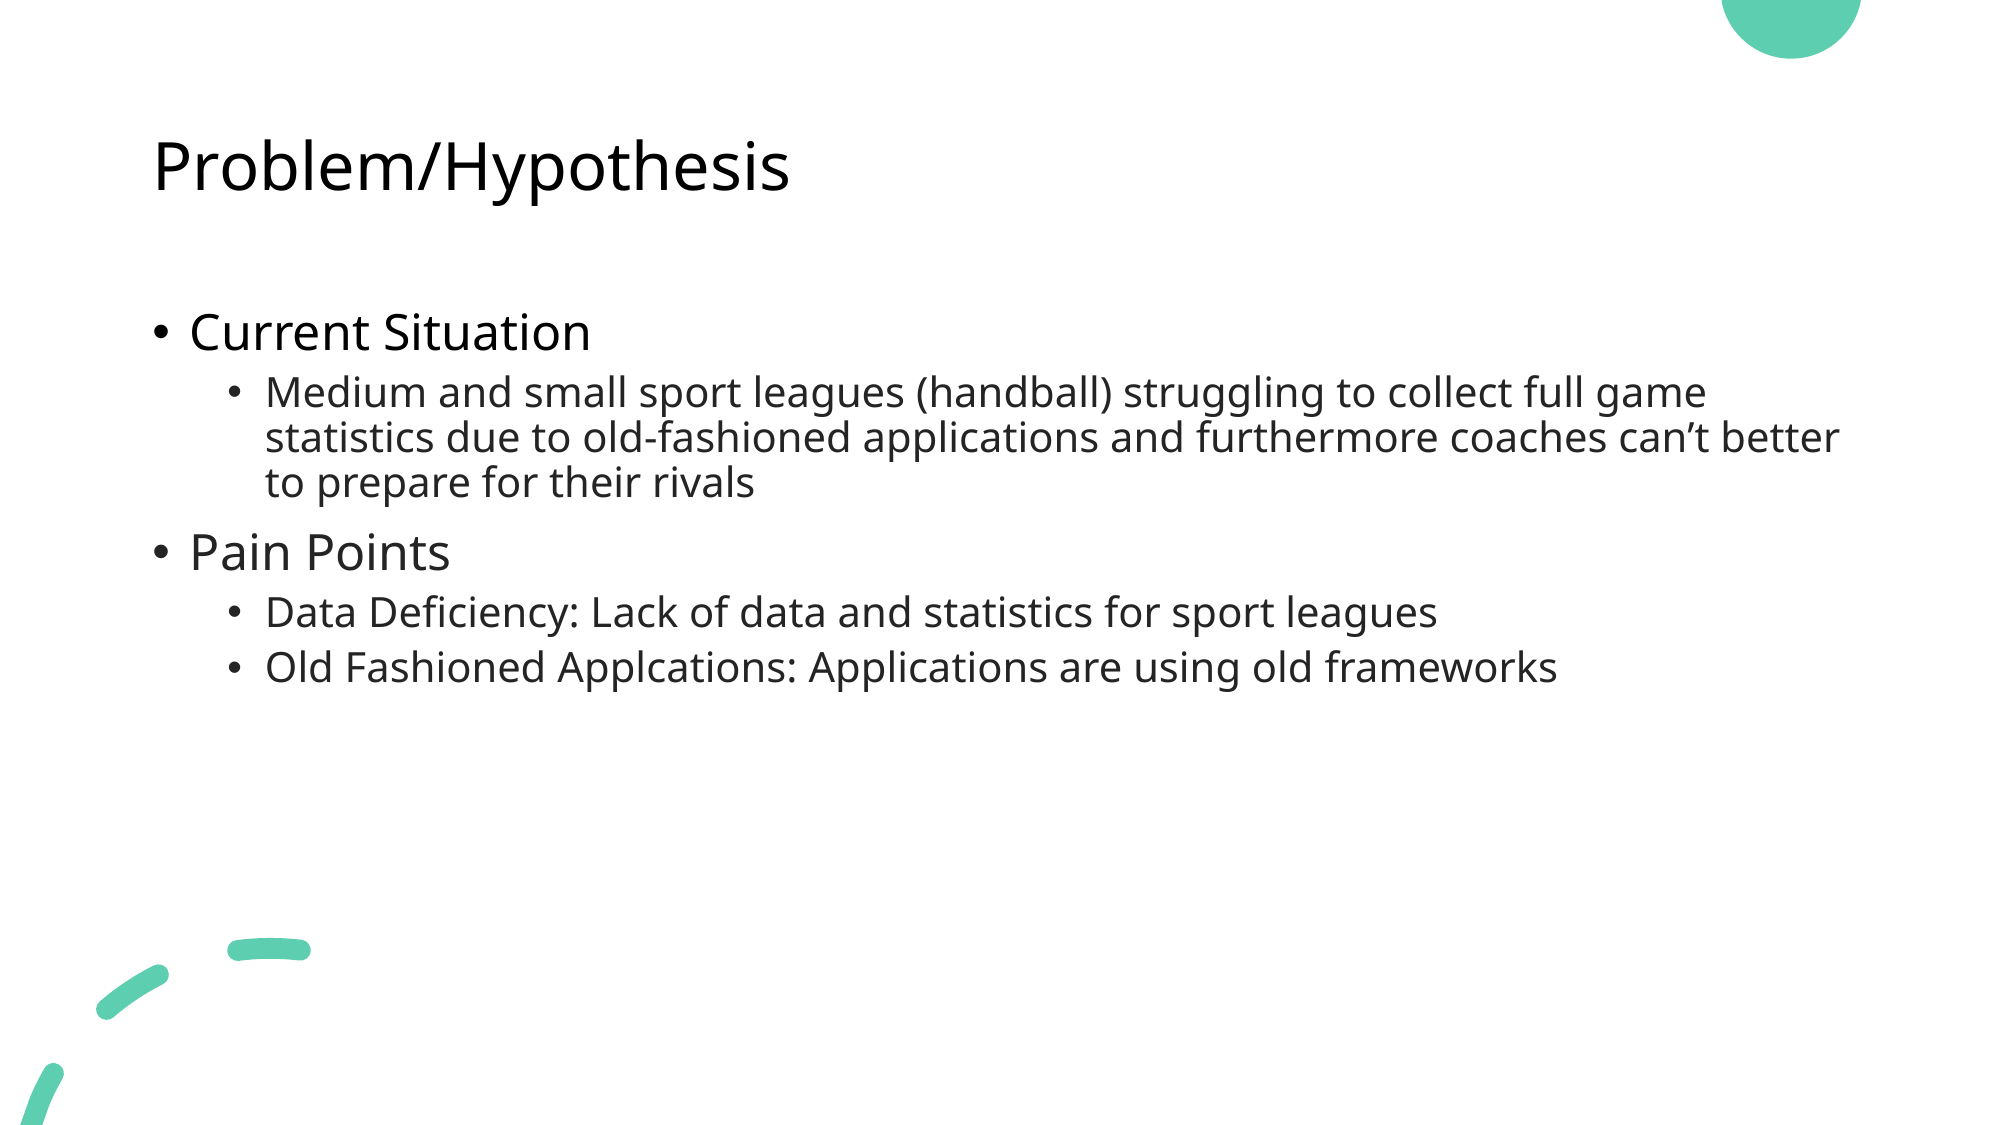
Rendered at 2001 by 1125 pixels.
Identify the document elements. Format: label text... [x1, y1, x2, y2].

title Problem/Hypothesis [137, 59, 1863, 278]
list Current Situation Medium and small sport leagues (handball) struggling to collect full game statistics due to old-fashioned applications and furthermore coaches can’t better to prepare for their rivals Pain Points Data Deficiency: Lack of data and statistics for sport leagues Old Fashioned Applcations: Applications are using old frameworks [137, 299, 1863, 933]
